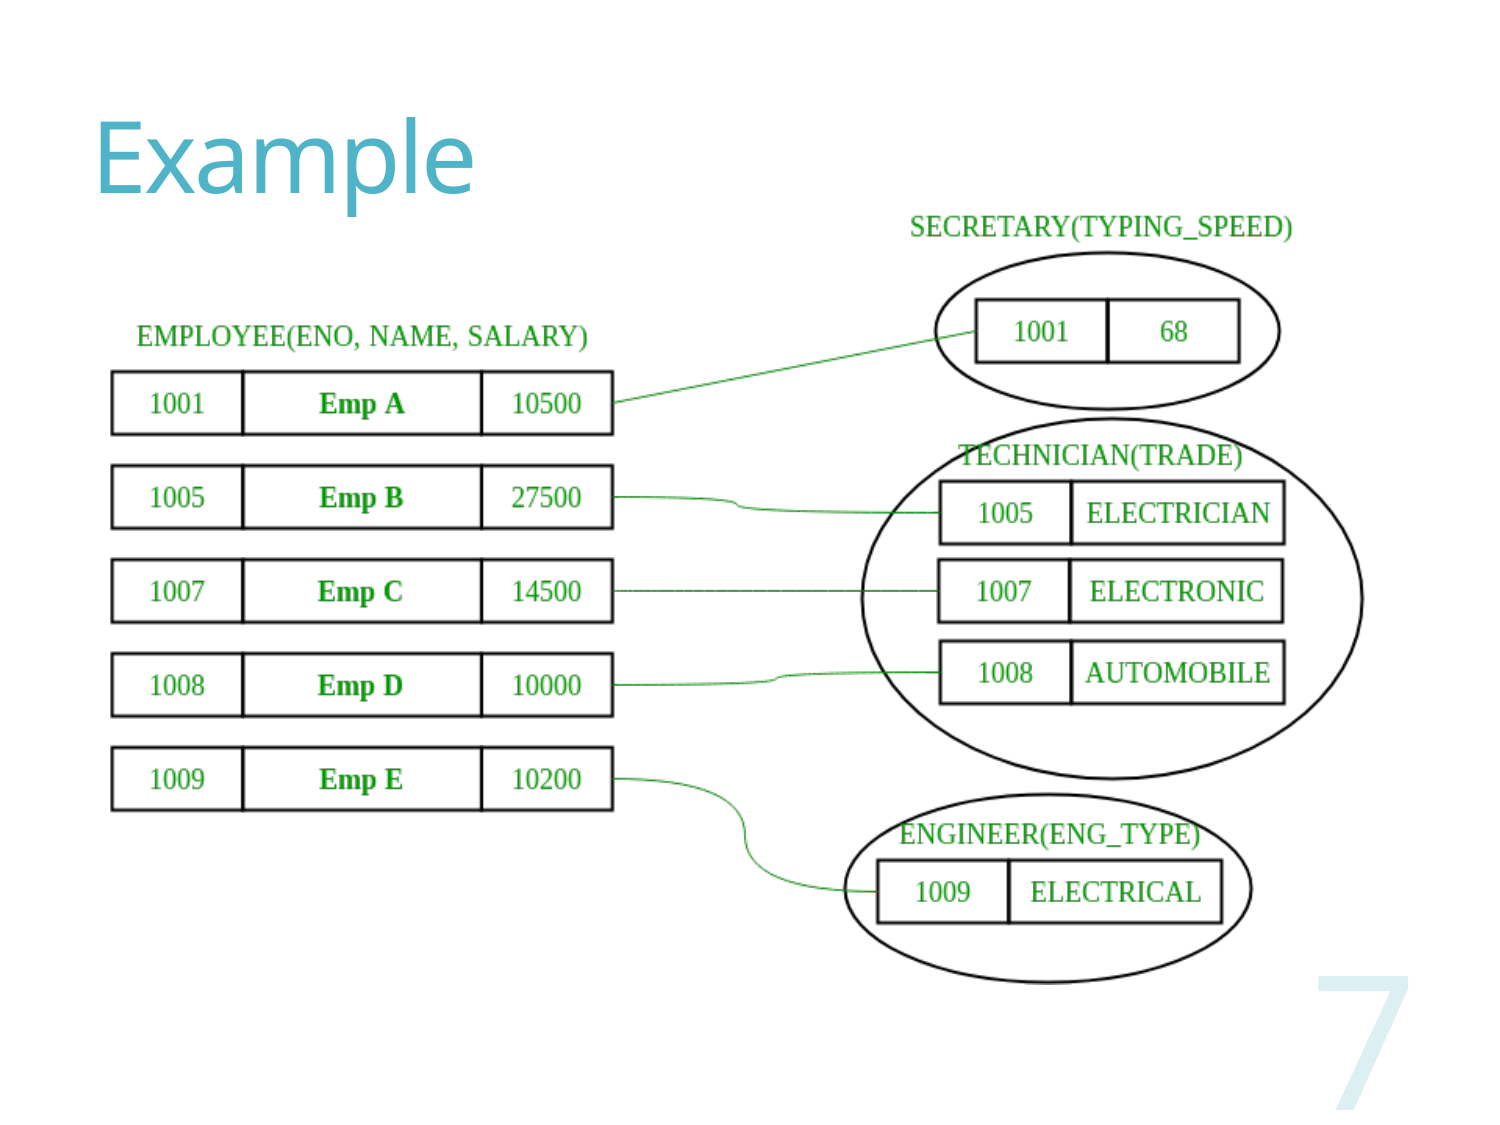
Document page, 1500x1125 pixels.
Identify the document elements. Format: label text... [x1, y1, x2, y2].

title Example [76, 24, 1402, 297]
slide_number 7 [1073, 956, 1433, 1125]
picture [109, 199, 1369, 985]
